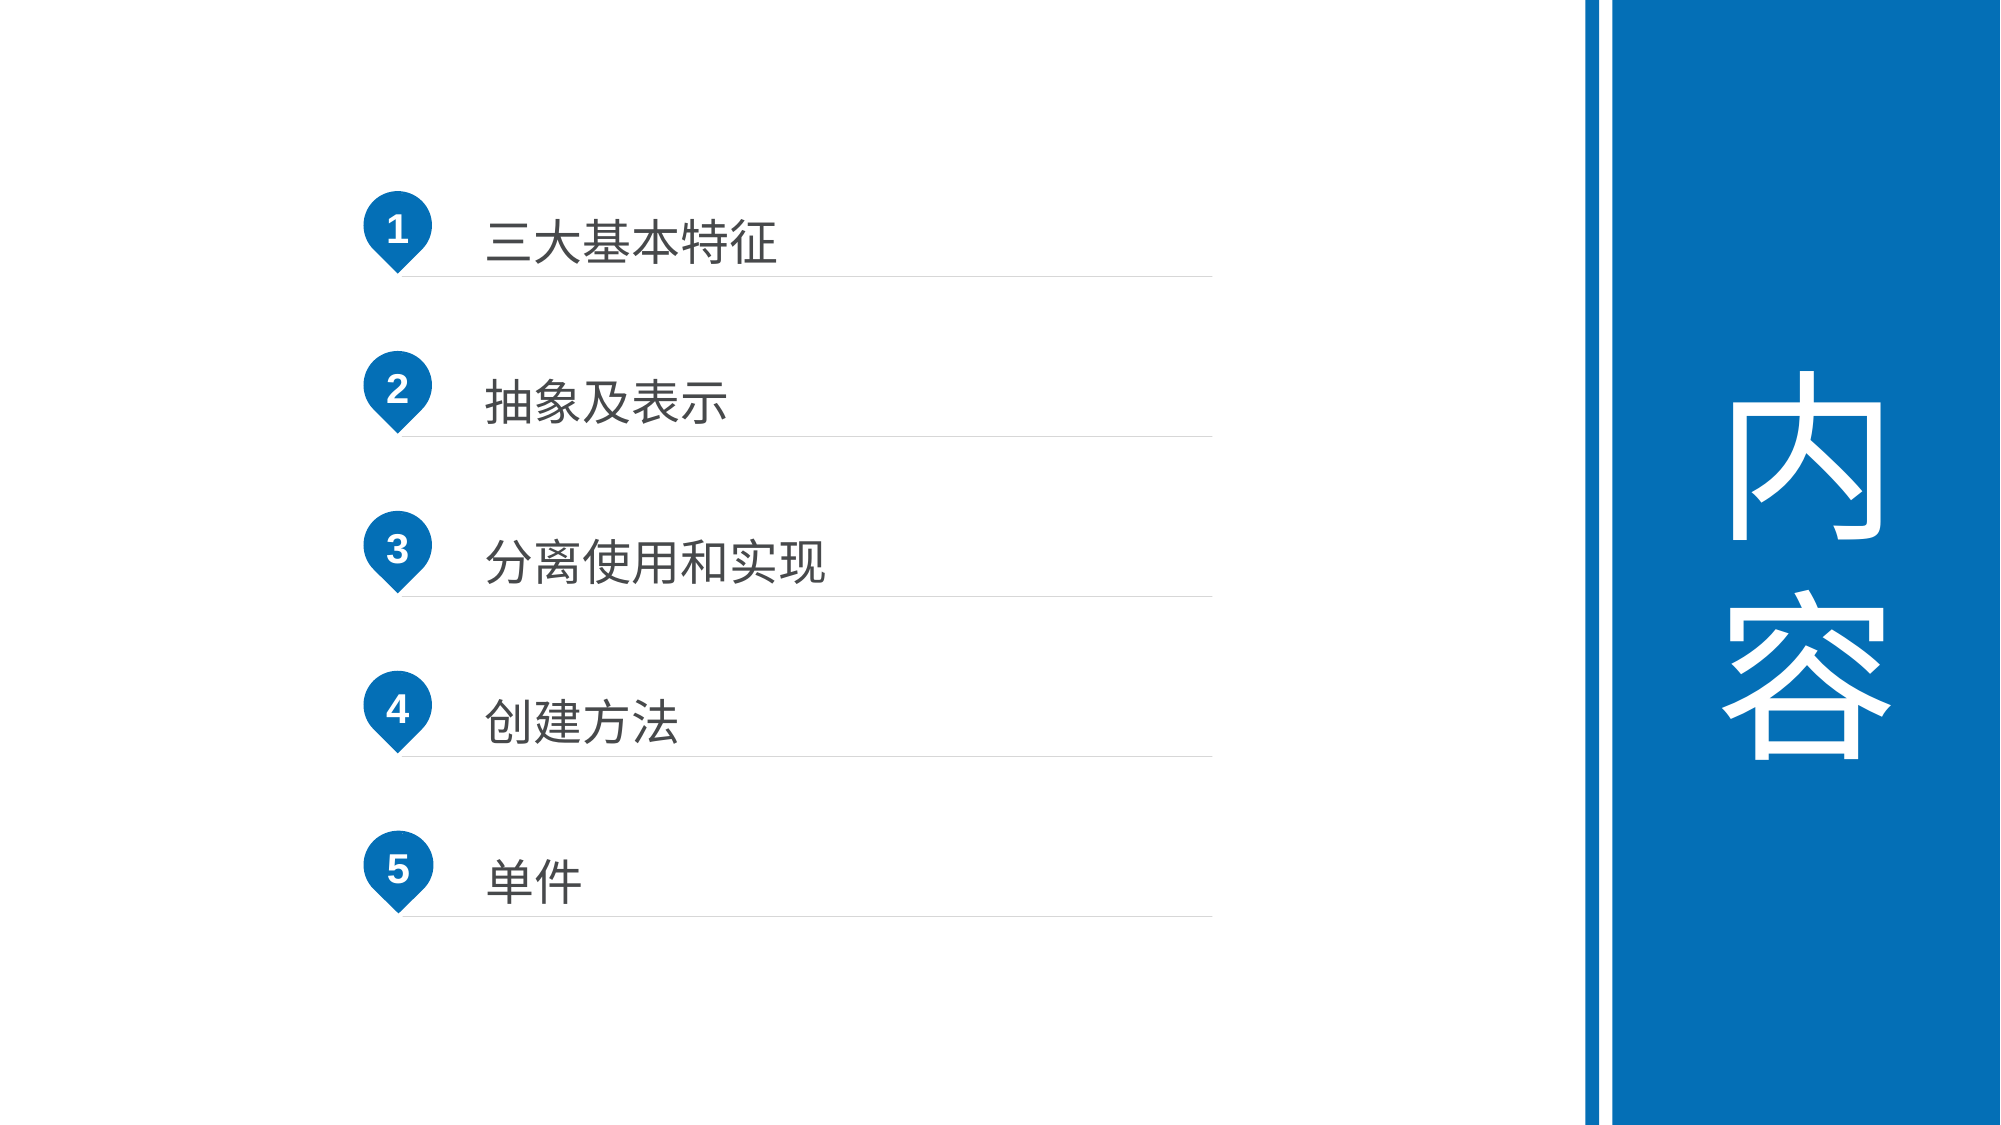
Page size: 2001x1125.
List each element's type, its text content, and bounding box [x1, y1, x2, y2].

text_box 5 [363, 830, 434, 914]
text_box 4 [363, 670, 432, 754]
text_box [1584, 0, 1600, 1125]
text_box 3 [363, 510, 432, 594]
text_box 内容 [1611, 0, 2000, 1125]
text_box 1 [363, 191, 432, 274]
text_box 2 [363, 350, 432, 434]
